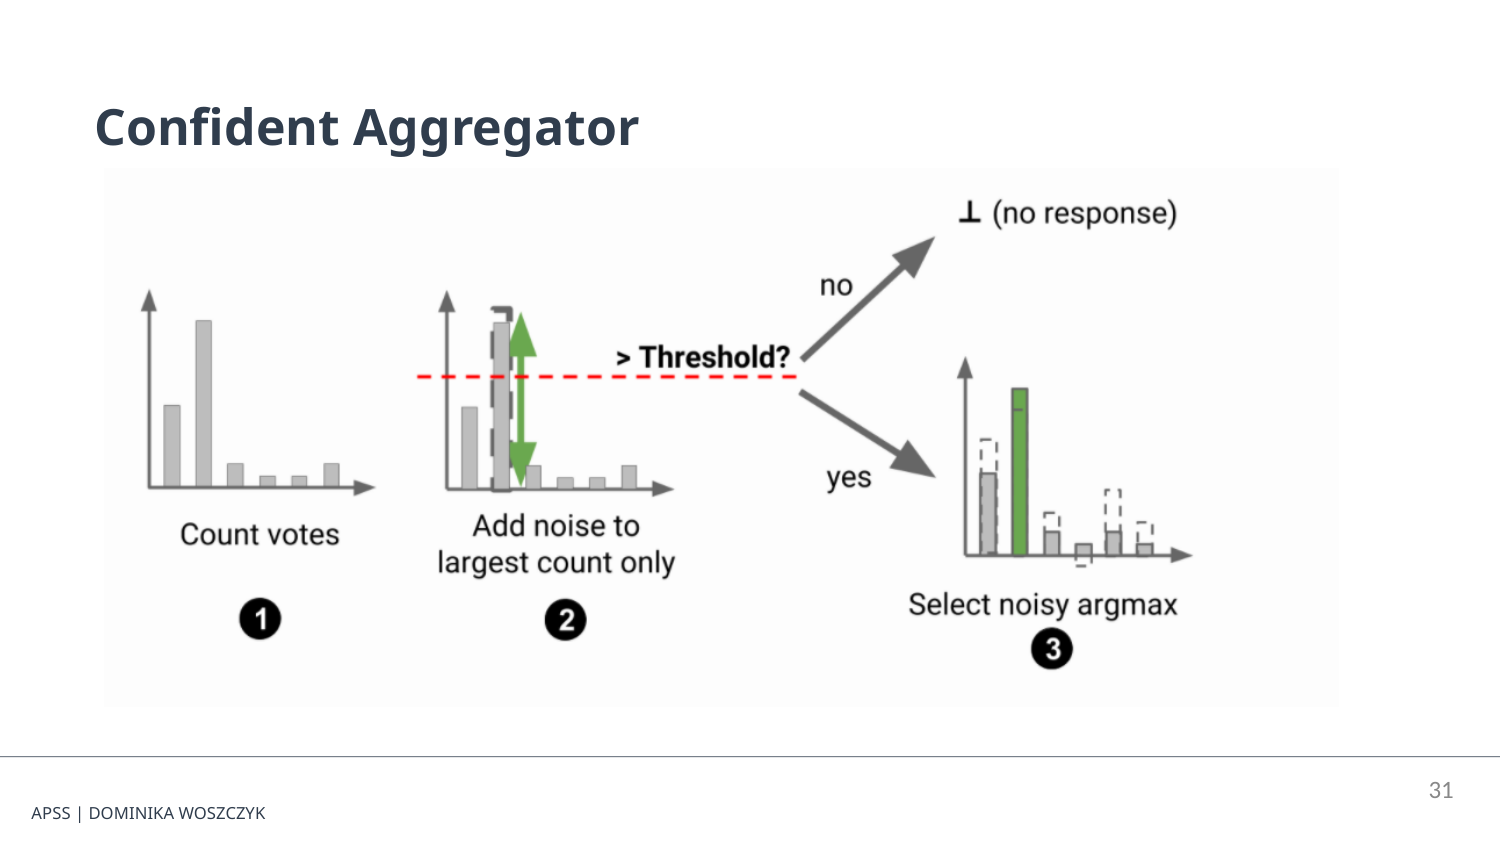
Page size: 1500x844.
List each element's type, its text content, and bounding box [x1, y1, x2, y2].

text_box Confident Aggregator [94, 83, 1256, 169]
slide_number ‹#› [1410, 773, 1462, 804]
text_box APSS | DOMINIKA WOSZCZYK [31, 795, 614, 815]
picture [103, 168, 1339, 707]
